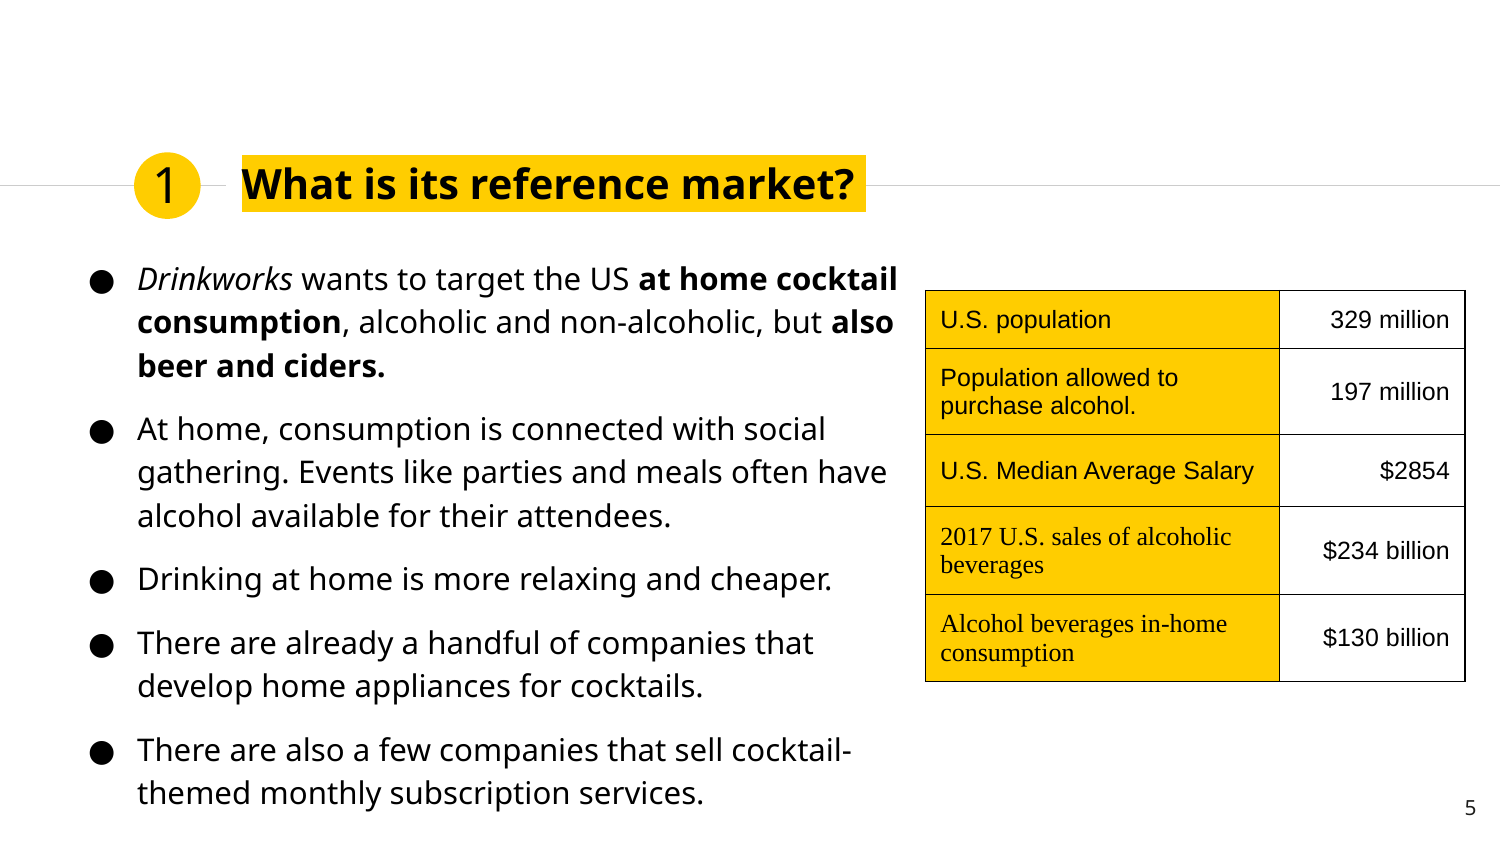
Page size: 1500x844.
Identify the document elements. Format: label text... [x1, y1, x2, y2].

table_header 329 million [1280, 291, 1464, 348]
table_cell $234 billion [1280, 507, 1464, 594]
title What is its reference market? [226, 146, 1402, 219]
table_cell Population allowed to purchase alcohol. [926, 349, 1279, 434]
table_cell $130 billion [1280, 595, 1464, 681]
table_cell 2017 U.S. sales of alcoholic beverages [926, 507, 1279, 594]
table_cell 197 million [1280, 349, 1464, 434]
list Drinkworks wants to target the US at home cocktail consumption, alcoholic and non-alcoholic, but also beer and ciders. At home, consumption is connected with social gathering. Events like parties and meals often have alcohol available for their attendees. Drinking at home is more relaxing and cheaper. There are already a handful of companies that develop home appliances for cocktails. There are also a few companies that sell cocktail-themed monthly subscription services. [47, 231, 926, 834]
table_cell Alcohol beverages in-home consumption [926, 595, 1279, 681]
slide_number 5 [1401, 779, 1492, 844]
table_cell $2854 [1280, 435, 1464, 506]
table_header U.S. population [926, 291, 1279, 348]
text_box 1 [133, 147, 200, 220]
table_cell U.S. Median Average Salary [926, 435, 1279, 506]
